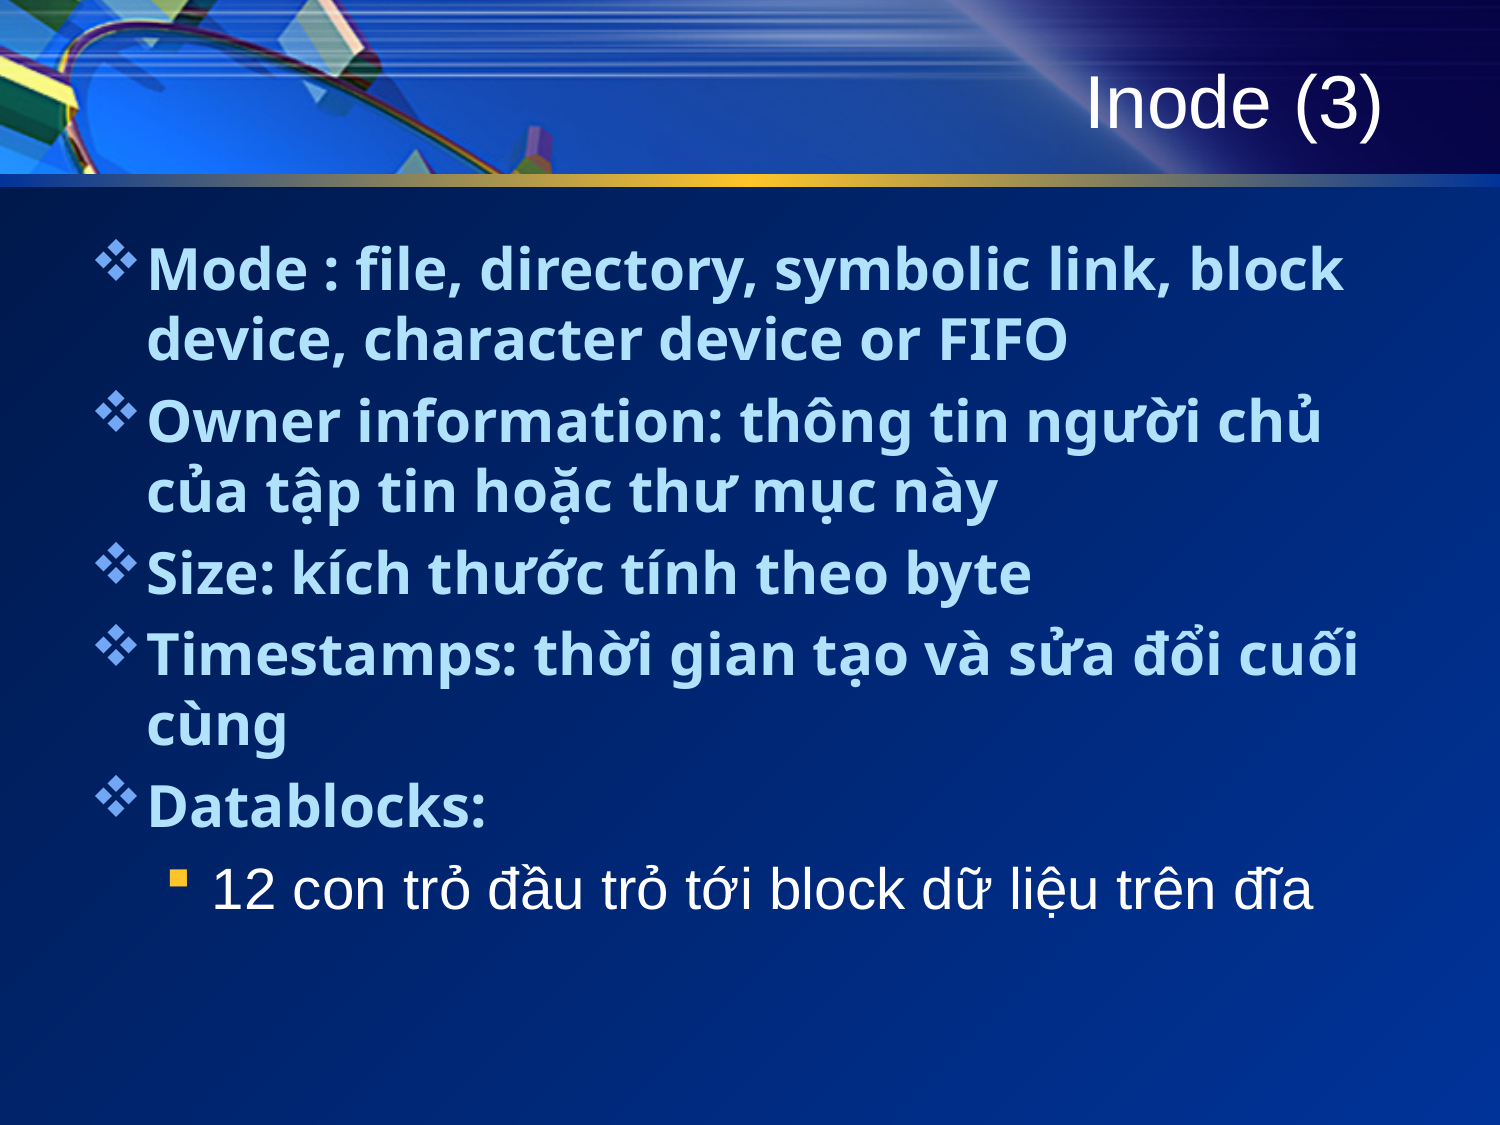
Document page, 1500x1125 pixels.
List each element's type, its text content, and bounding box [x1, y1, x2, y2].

title Inode (3) [162, 52, 1401, 145]
picture [0, 0, 1500, 175]
list Mode : file, directory, symbolic link, block device, character device or FIFO Owner information: thông tin người chủ của tập tin hoặc thư mục này Size: kích thước tính theo byte Timestamps: thời gian tạo và sửa đổi cuối cùng Datablocks: 12 con trỏ đầu trỏ tới block dữ liệu trên đĩa [74, 224, 1426, 1087]
